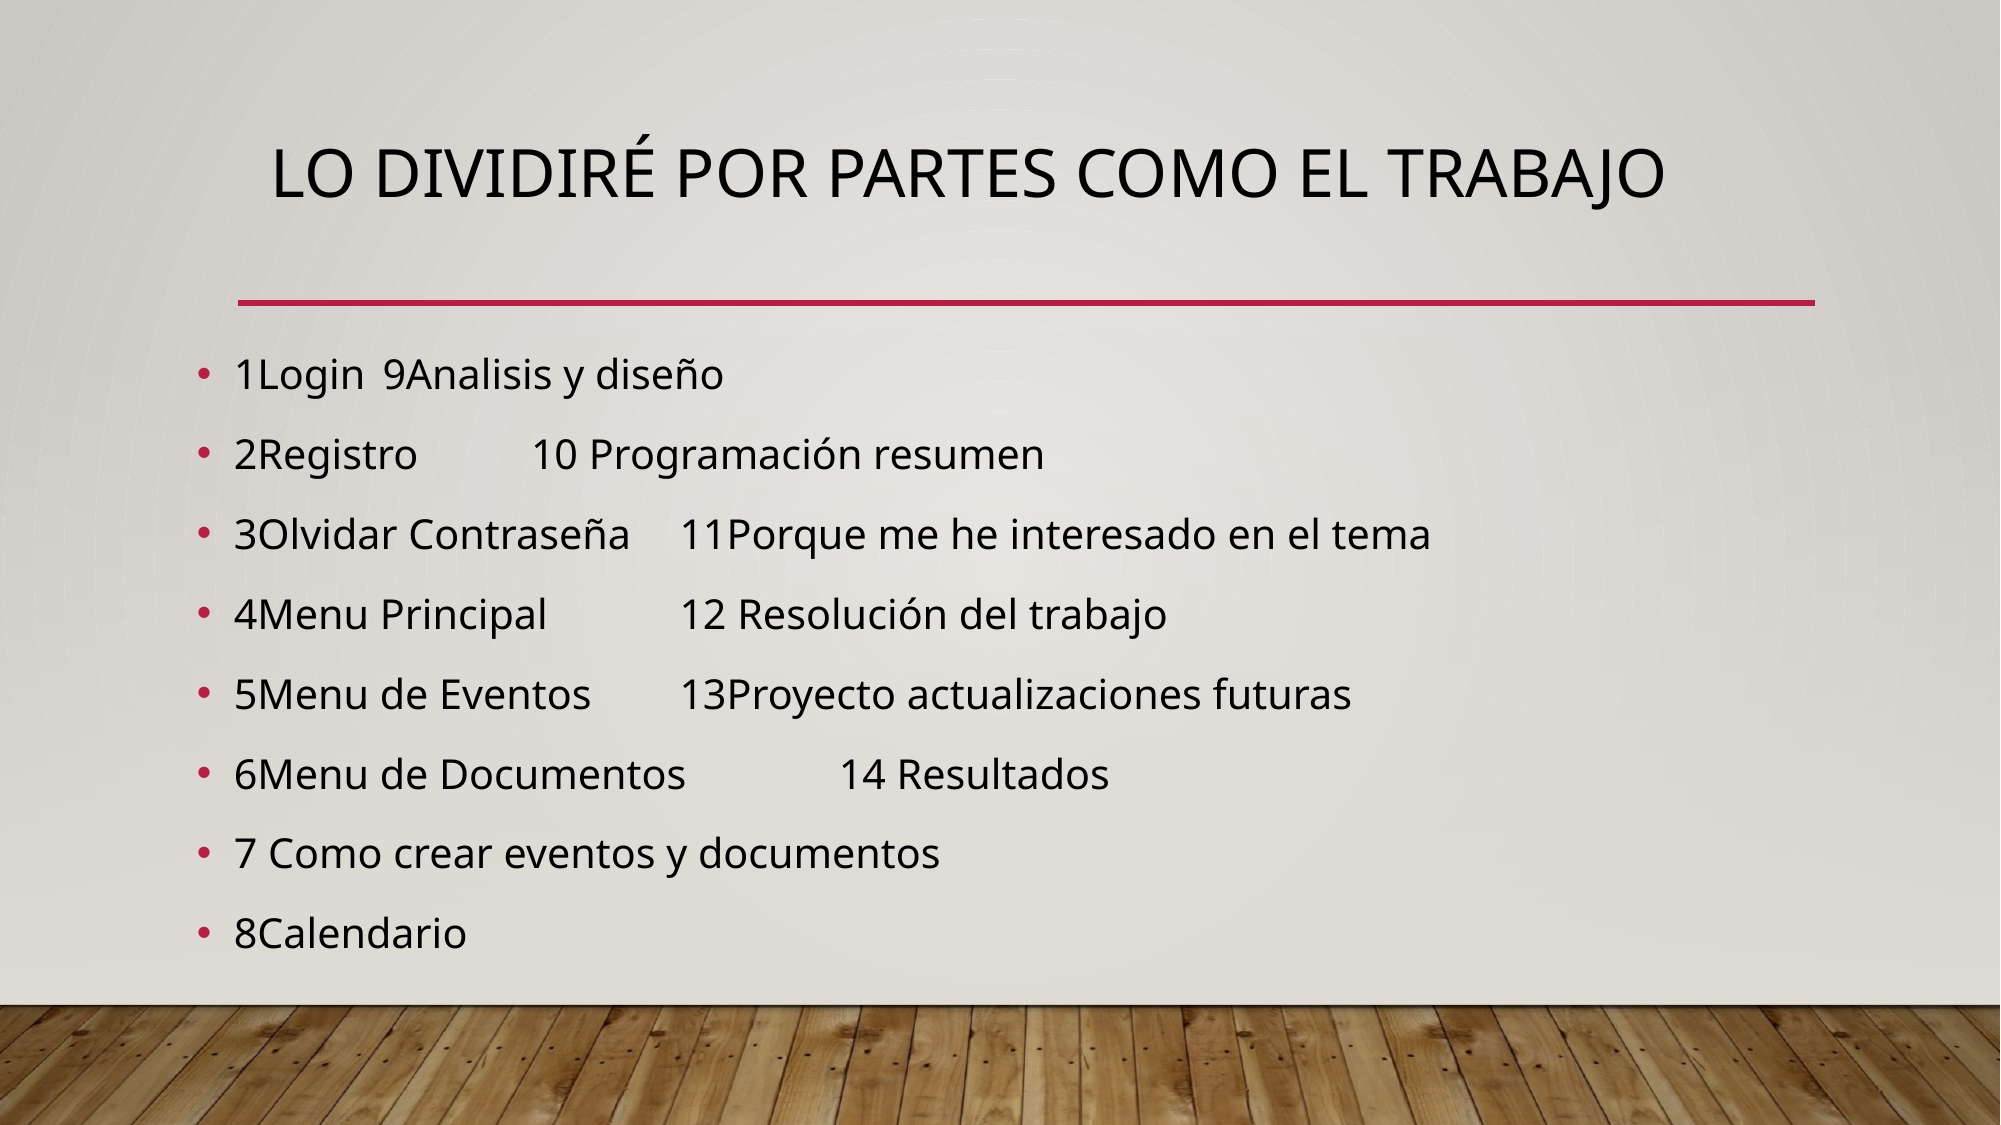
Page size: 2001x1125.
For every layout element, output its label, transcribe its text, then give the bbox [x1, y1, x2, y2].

list 1Login 9Analisis y diseño 2Registro 10 Programación resumen 3Olvidar Contraseña 11Porque me he interesado en el tema 4Menu Principal 12 Resolución del trabajo 5Menu de Eventos 13Proyecto actualizaciones futuras 6Menu de Documentos 14 Resultados 7 Como crear eventos y documentos 8Calendario [181, 330, 1814, 978]
picture [0, 1005, 2000, 1125]
title lo dividiré por partes como el trabajo [238, 131, 1814, 305]
